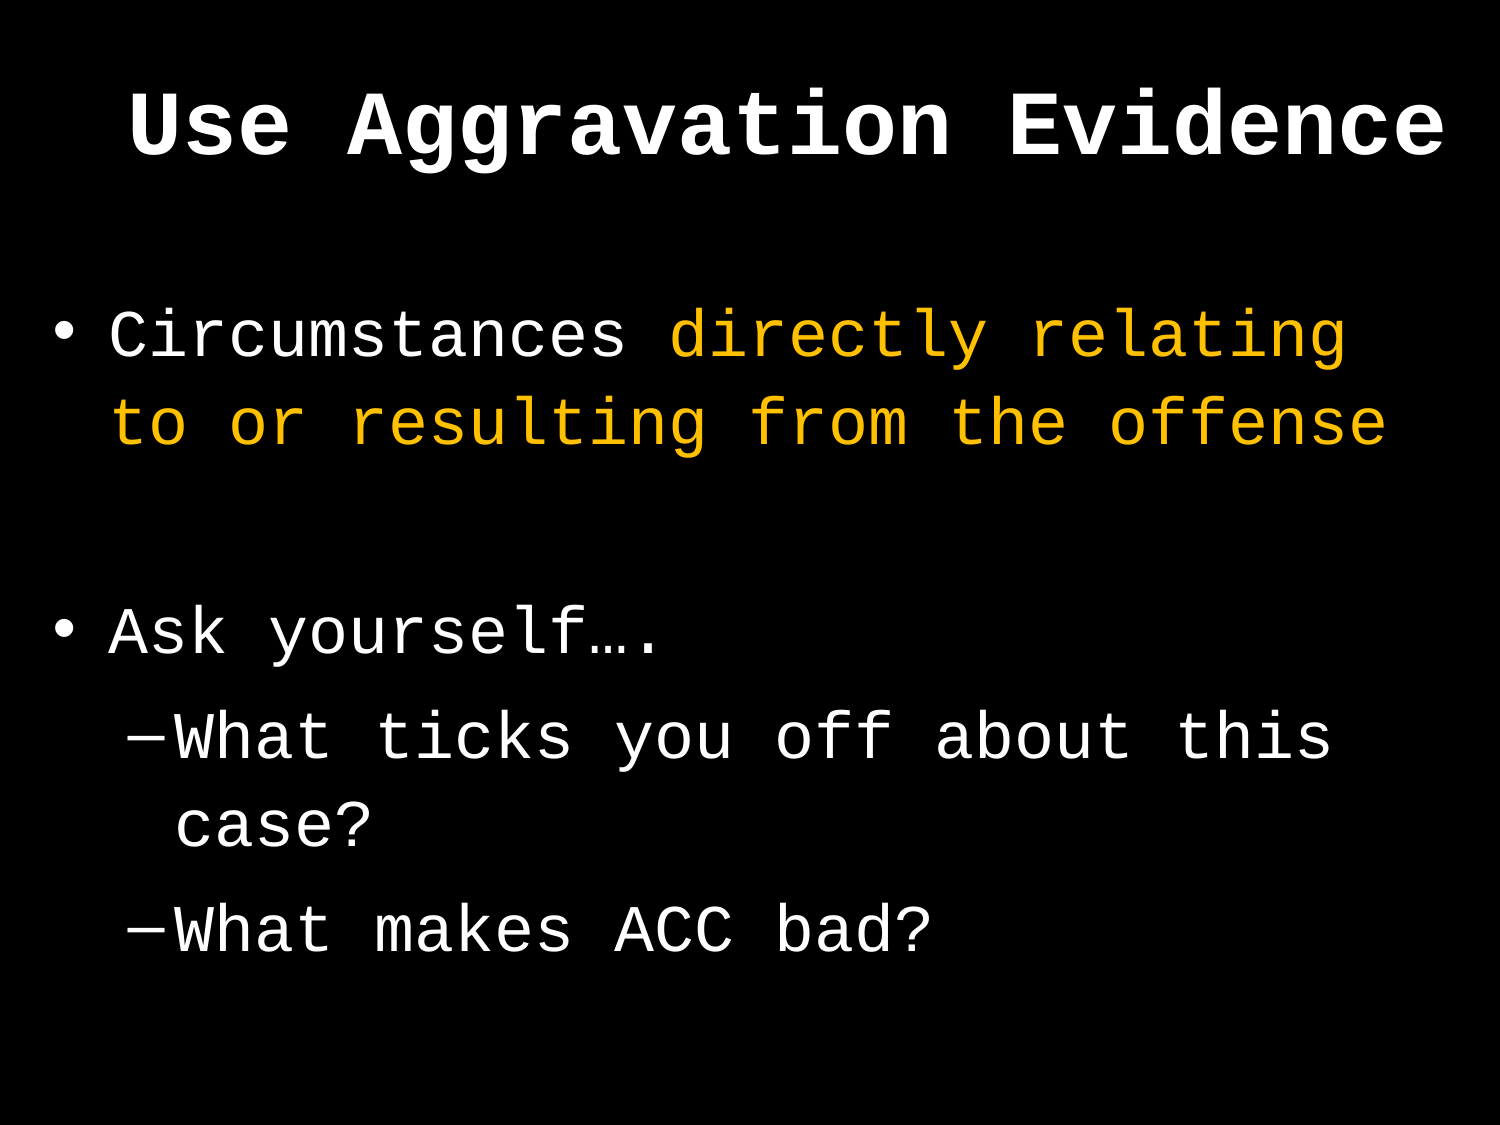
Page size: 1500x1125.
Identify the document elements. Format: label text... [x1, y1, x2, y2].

title Use Aggravation Evidence [75, 0, 1500, 250]
list Circumstances directly relating to or resulting from the offense Ask yourself…. What ticks you off about this case? What makes ACC bad? [37, 187, 1438, 1125]
